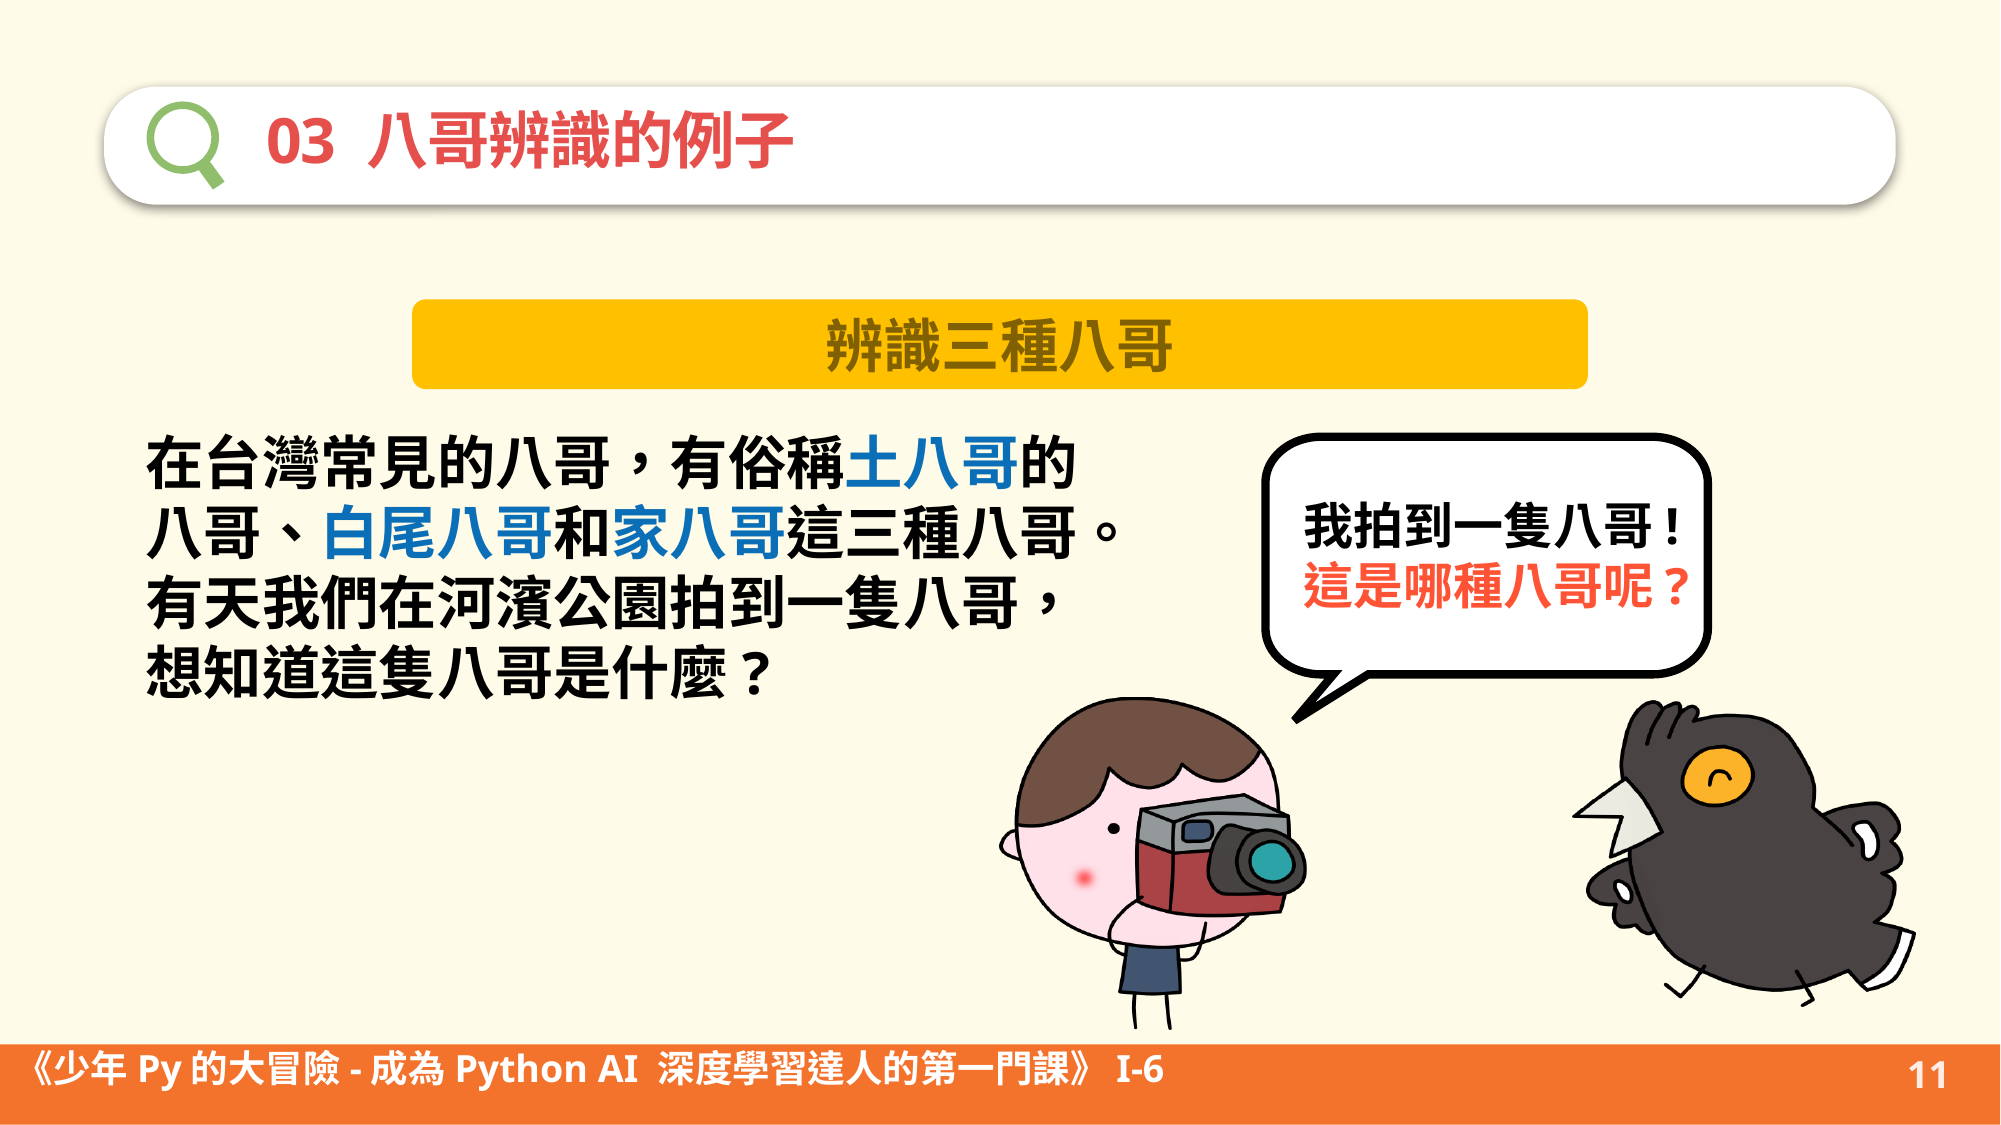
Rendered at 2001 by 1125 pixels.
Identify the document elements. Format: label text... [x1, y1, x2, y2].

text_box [999, 436, 1916, 1030]
slide_number 11 [1894, 1047, 1963, 1111]
text_box 辨識三種八哥 [412, 299, 1588, 390]
text_box 在台灣常見的八哥，有俗稱土八哥的八哥、白尾八哥和家八哥這三種八哥。有天我們在河濱公園拍到一隻八哥，想知道這隻八哥是什麼? [137, 418, 1099, 715]
list 03 八哥辨識的例子 [257, 106, 1838, 185]
